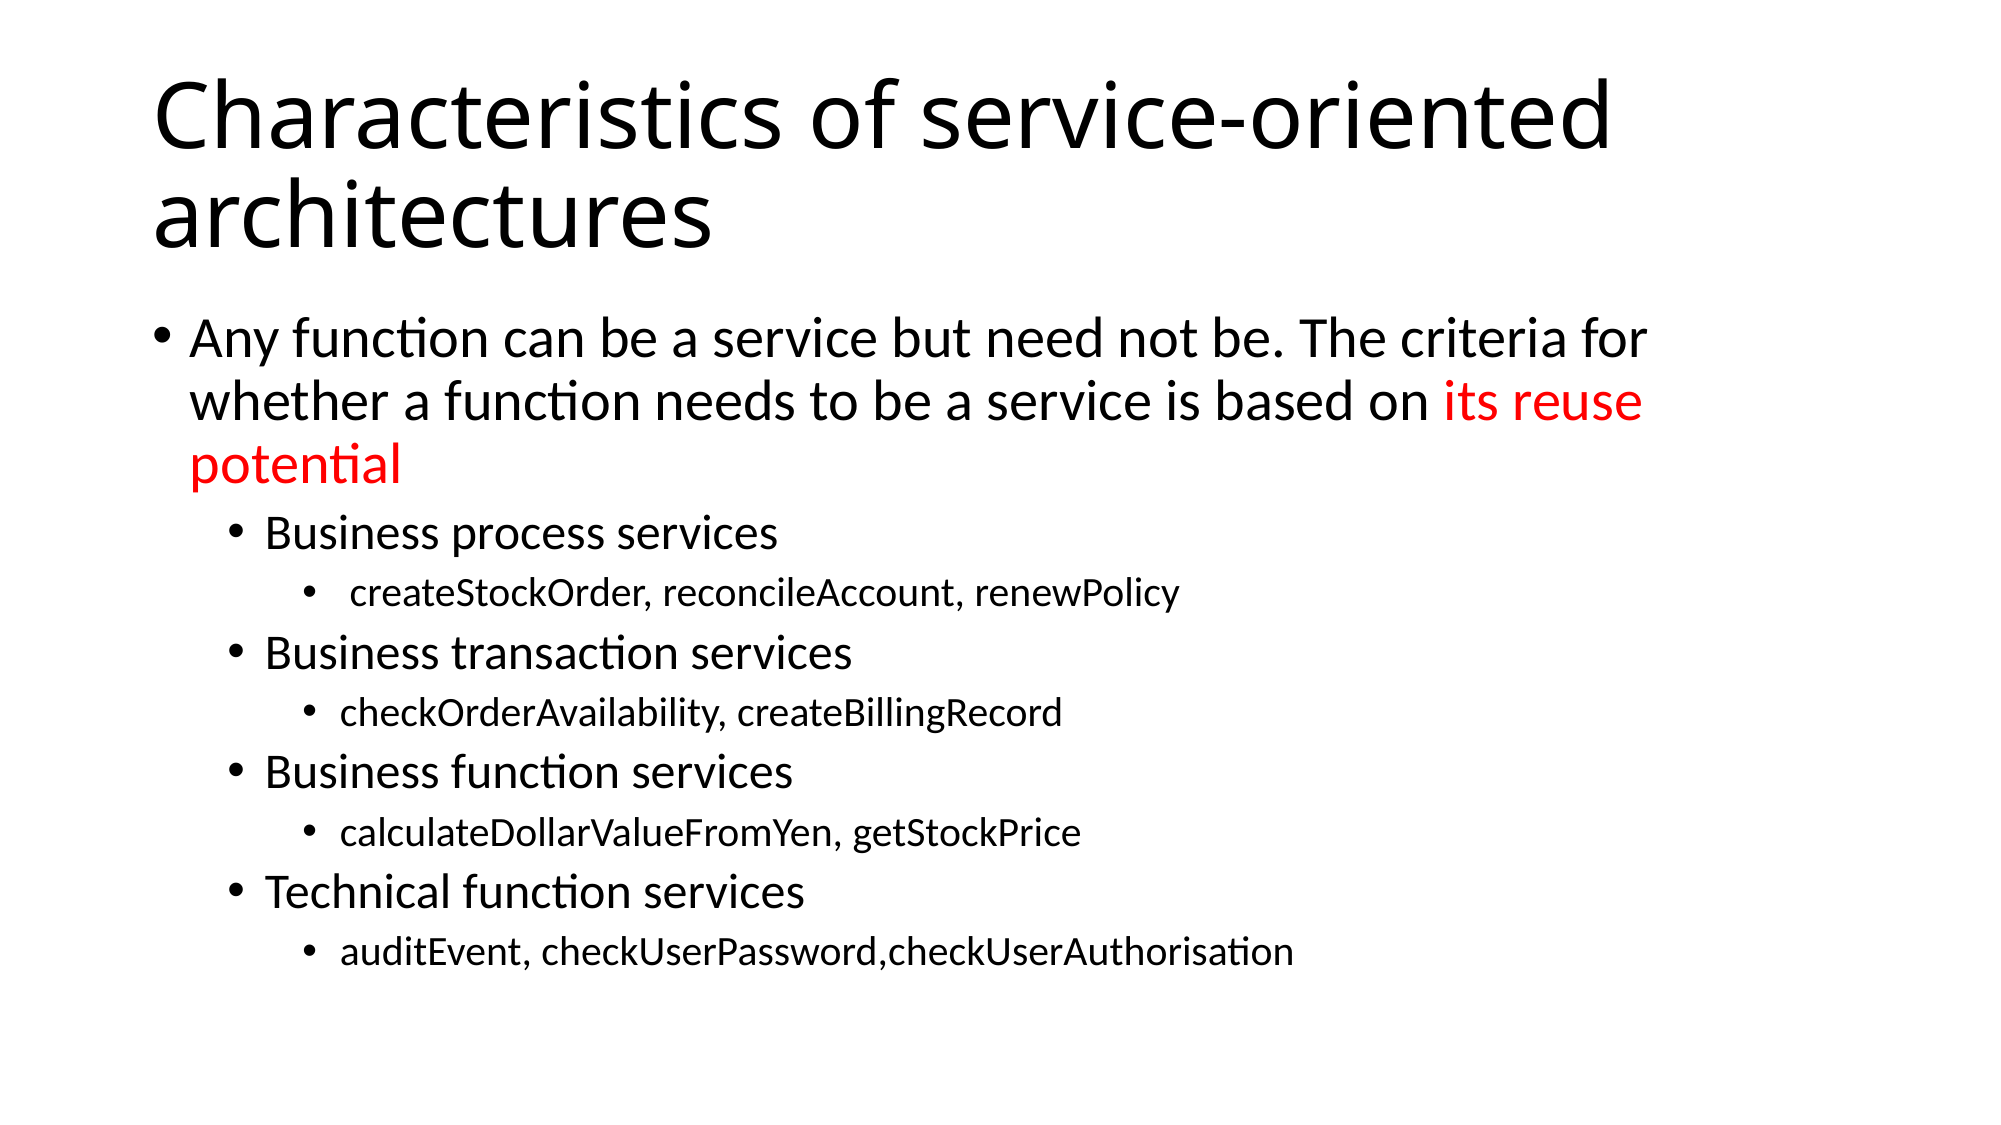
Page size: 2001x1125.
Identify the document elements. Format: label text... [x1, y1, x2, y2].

title Characteristics of service-oriented architectures [137, 59, 1863, 278]
list Any function can be a service but need not be. The criteria for whether a function needs to be a service is based on its reuse potential Business process services createStockOrder, reconcileAccount, renewPolicy Business transaction services checkOrderAvailability, createBillingRecord Business function services calculateDollarValueFromYen, getStockPrice Technical function services auditEvent, checkUserPassword,checkUserAuthorisation [137, 299, 1863, 1014]
